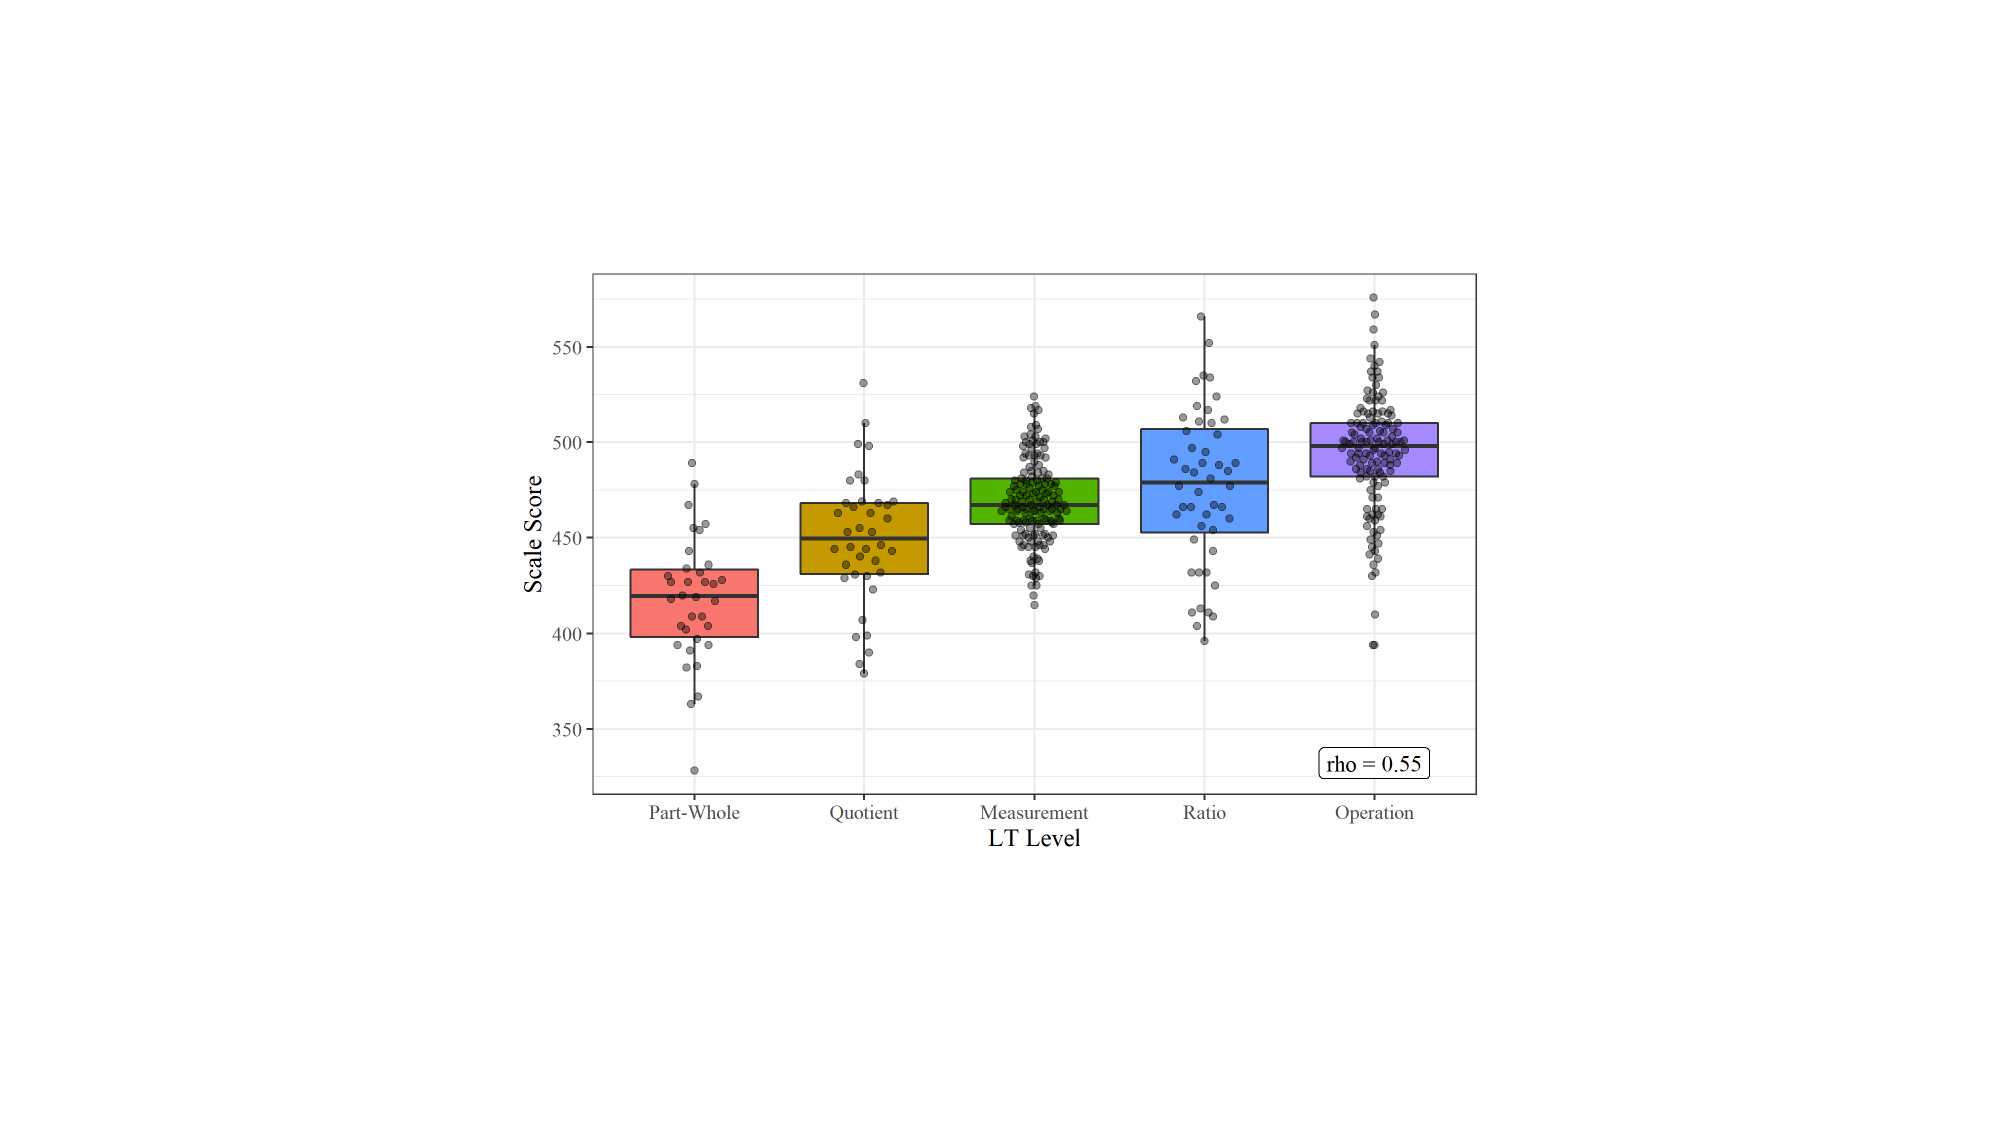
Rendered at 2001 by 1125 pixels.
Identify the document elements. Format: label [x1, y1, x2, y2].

picture [512, 262, 1488, 863]
